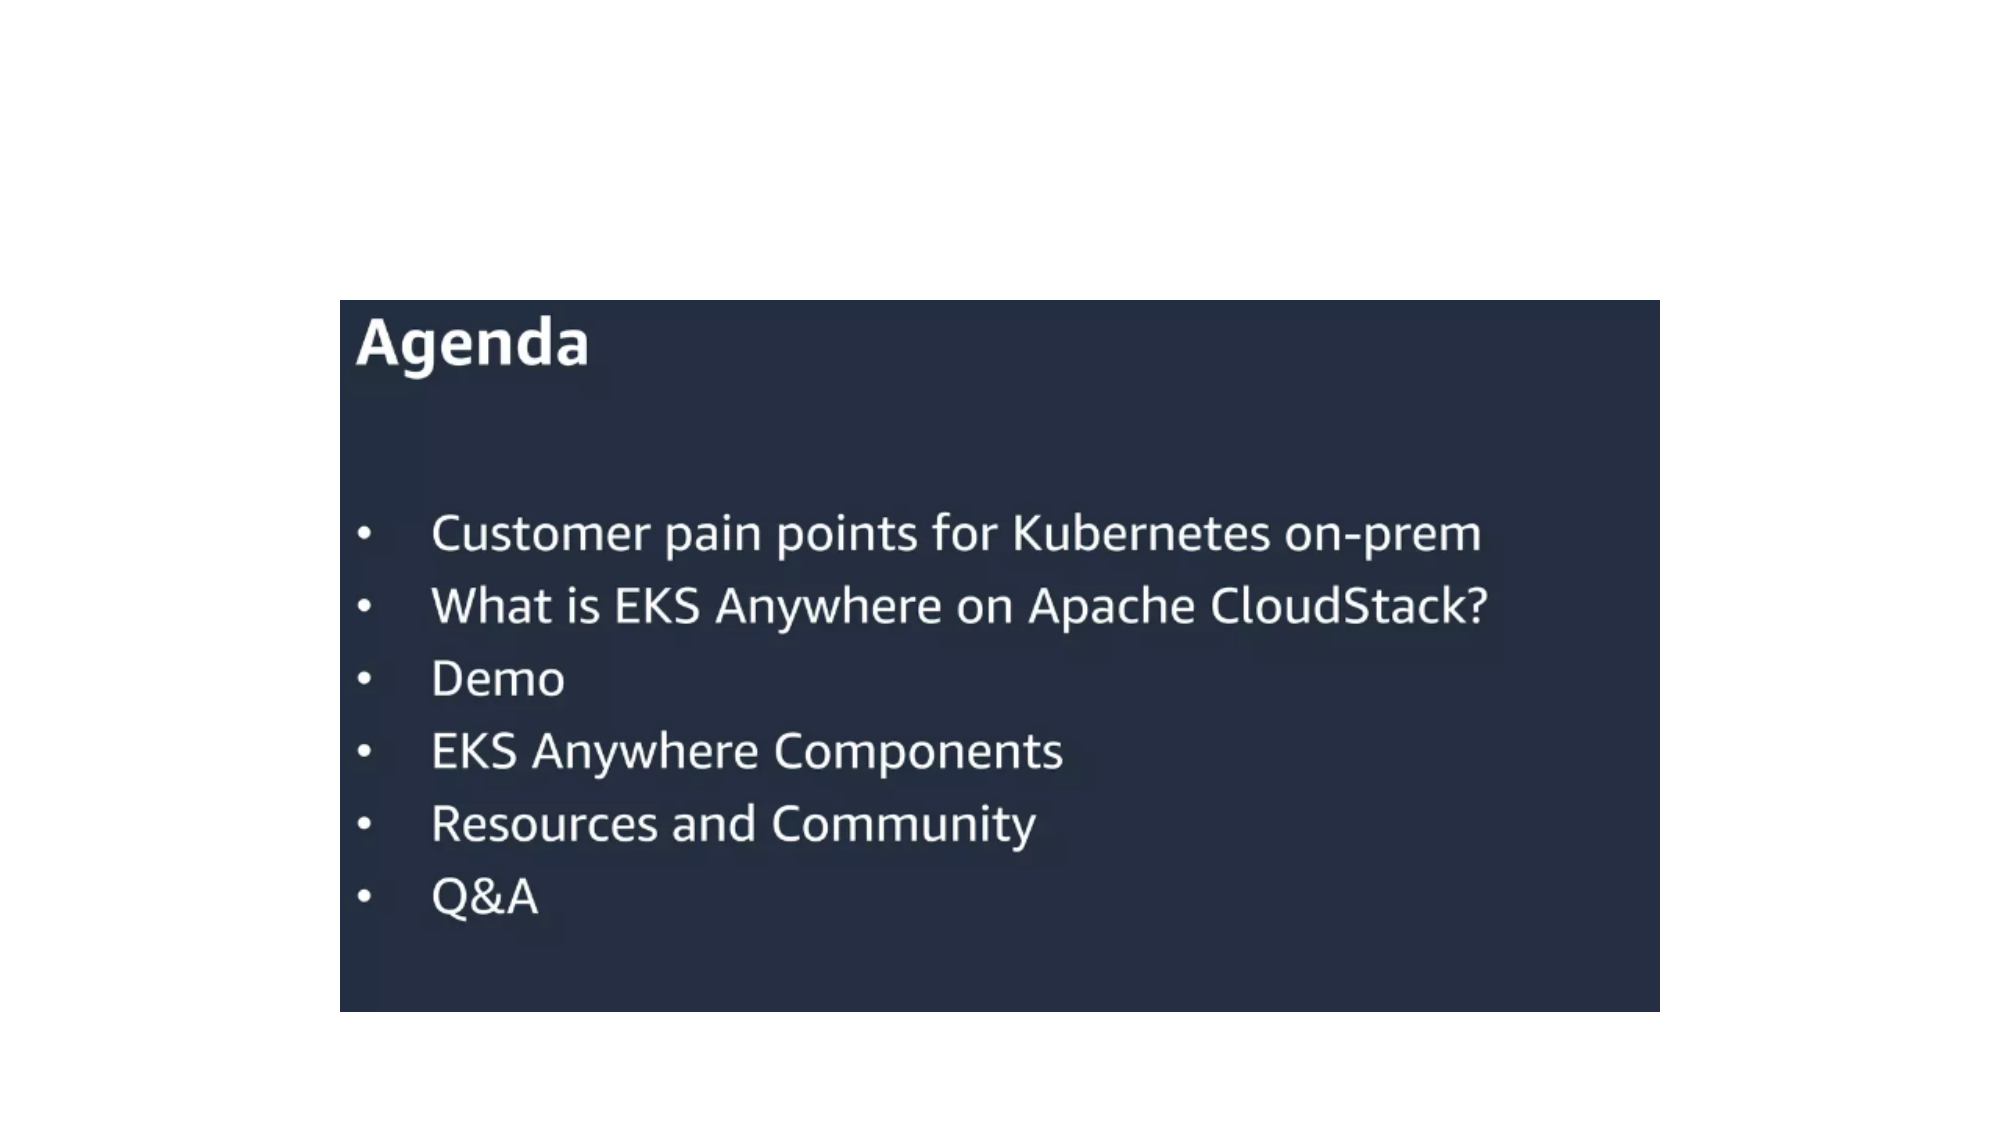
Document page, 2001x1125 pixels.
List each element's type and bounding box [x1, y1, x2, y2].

list [340, 300, 1660, 1012]
